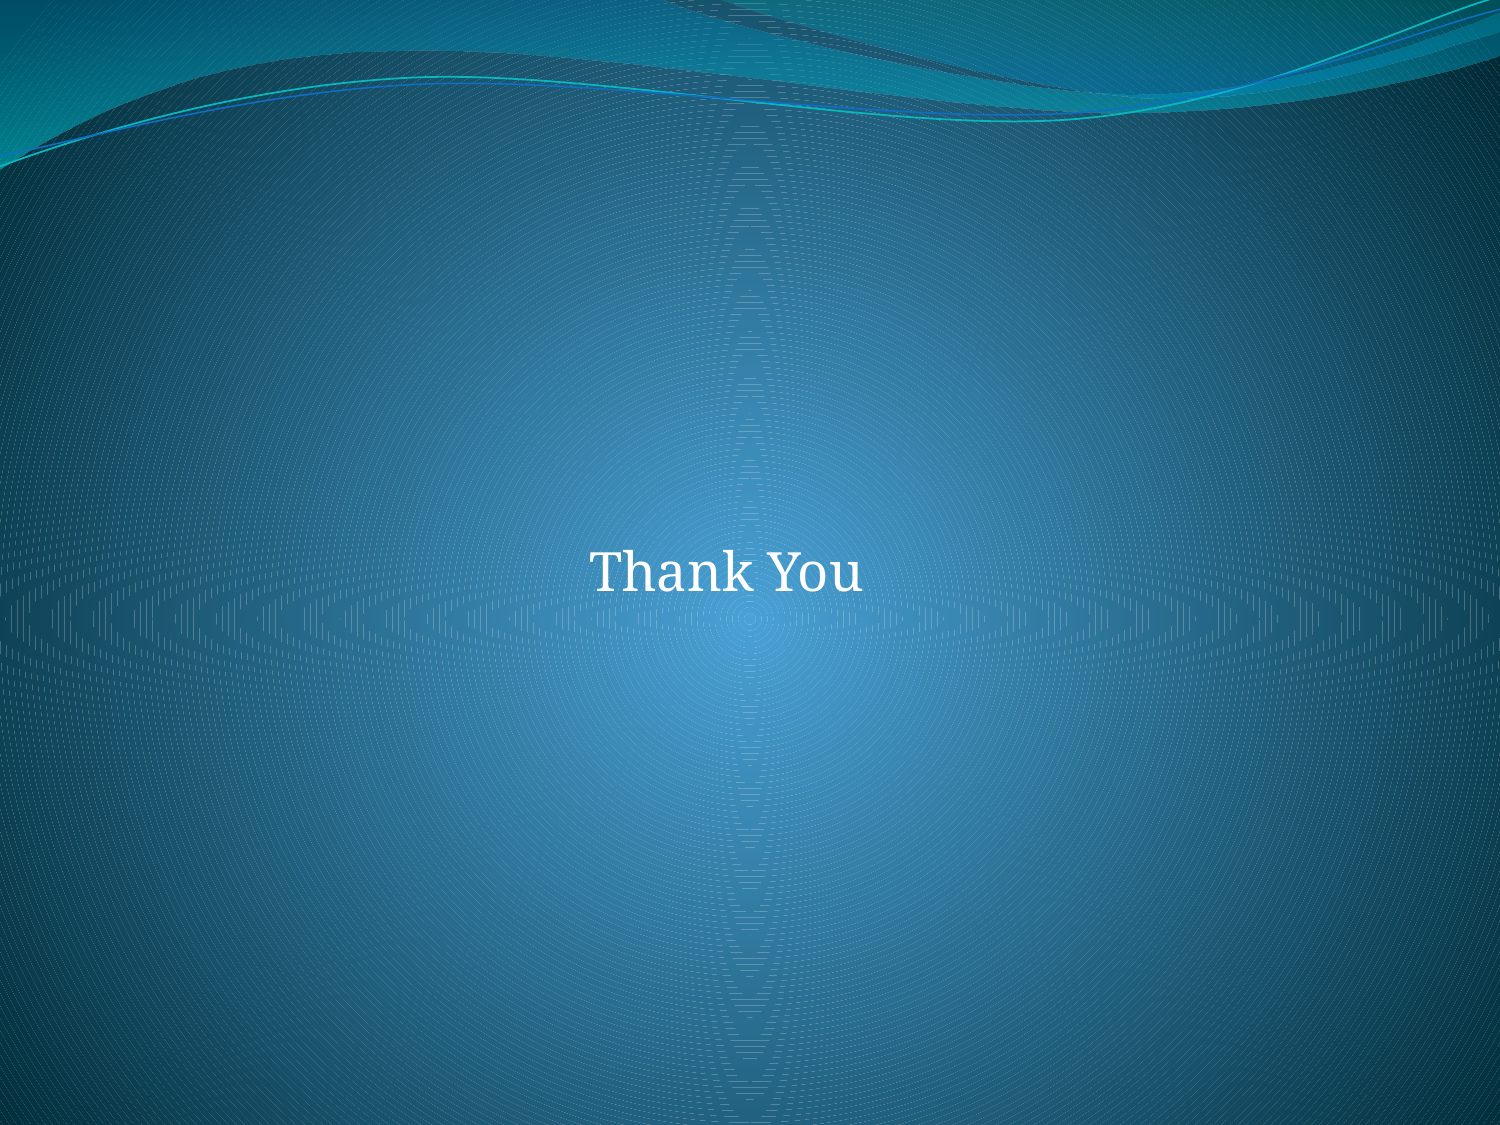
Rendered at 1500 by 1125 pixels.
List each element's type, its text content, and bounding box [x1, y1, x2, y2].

subtitle Thank You [87, 529, 1376, 818]
